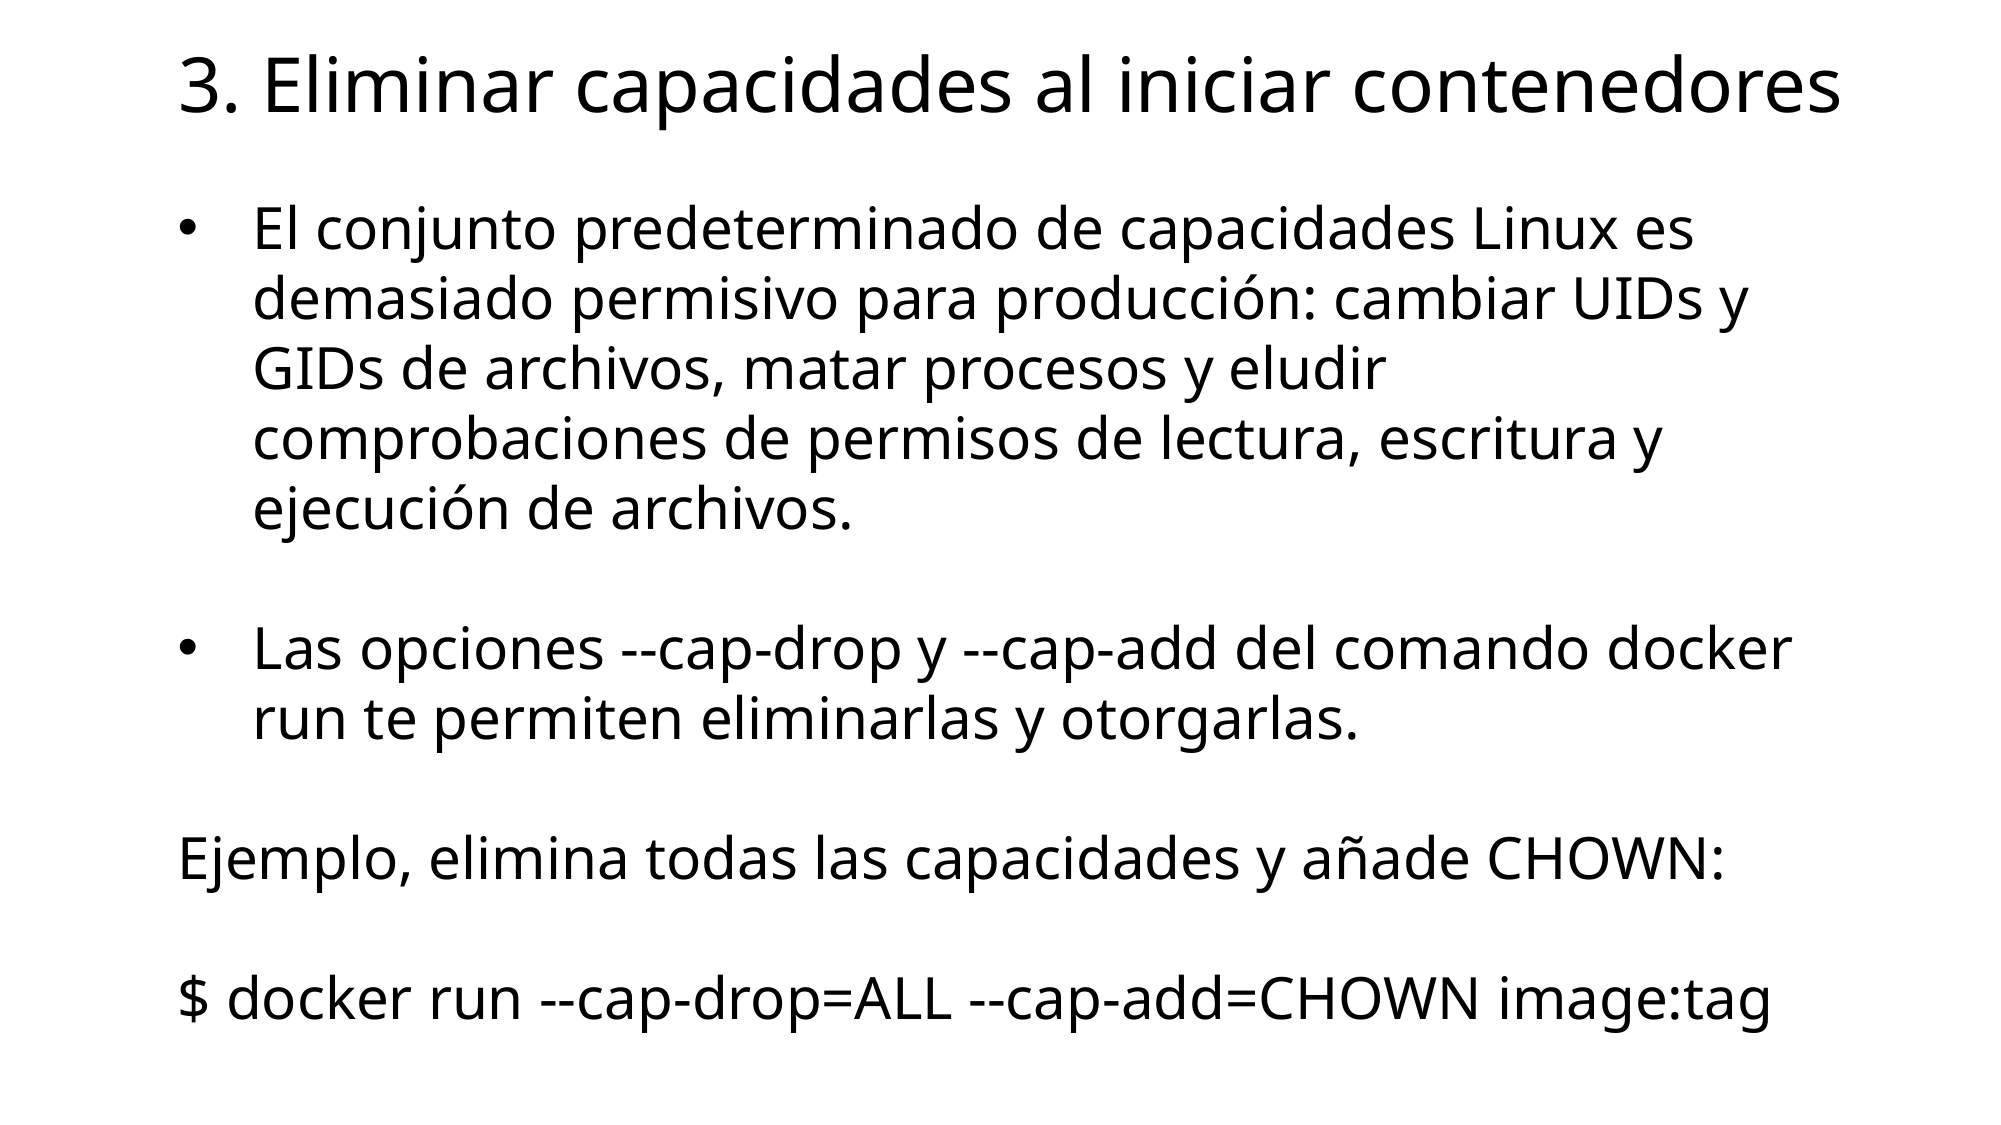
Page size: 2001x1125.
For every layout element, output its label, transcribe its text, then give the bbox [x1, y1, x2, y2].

title 3. Eliminar capacidades al iniciar contenedores [163, 36, 1869, 139]
text_box El conjunto predeterminado de capacidades Linux es demasiado permisivo para producción: cambiar UIDs y GIDs de archivos, matar procesos y eludir comprobaciones de permisos de lectura, escritura y ejecución de archivos. Las opciones --cap-drop y --cap-add del comando docker run te permiten eliminarlas y otorgarlas. Ejemplo, elimina todas las capacidades y añade CHOWN: $ docker run --cap-drop=ALL --cap-add=CHOWN image:tag [162, 183, 1869, 1039]
